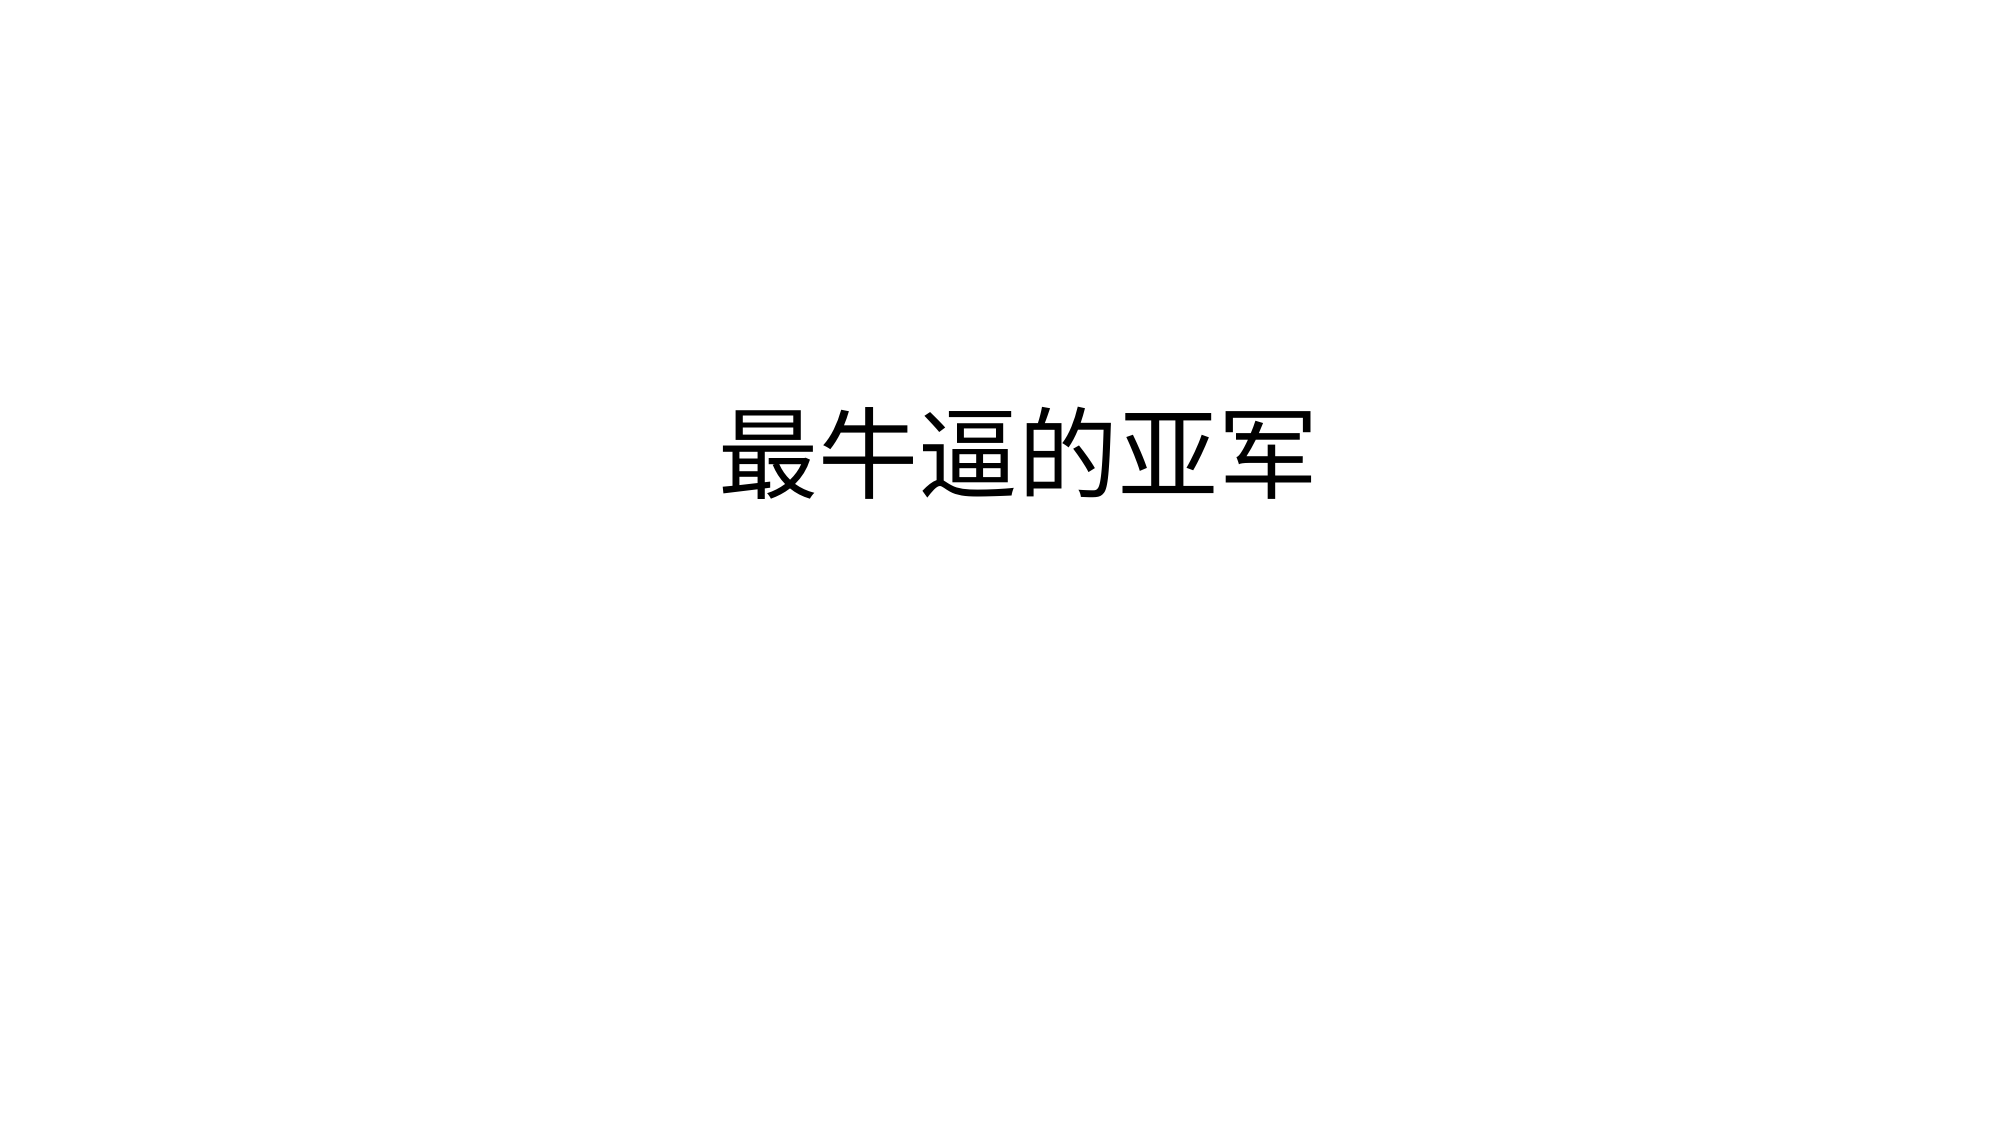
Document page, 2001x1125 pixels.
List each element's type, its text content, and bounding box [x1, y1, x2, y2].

text_box 最牛逼的亚军 [703, 384, 1334, 520]
